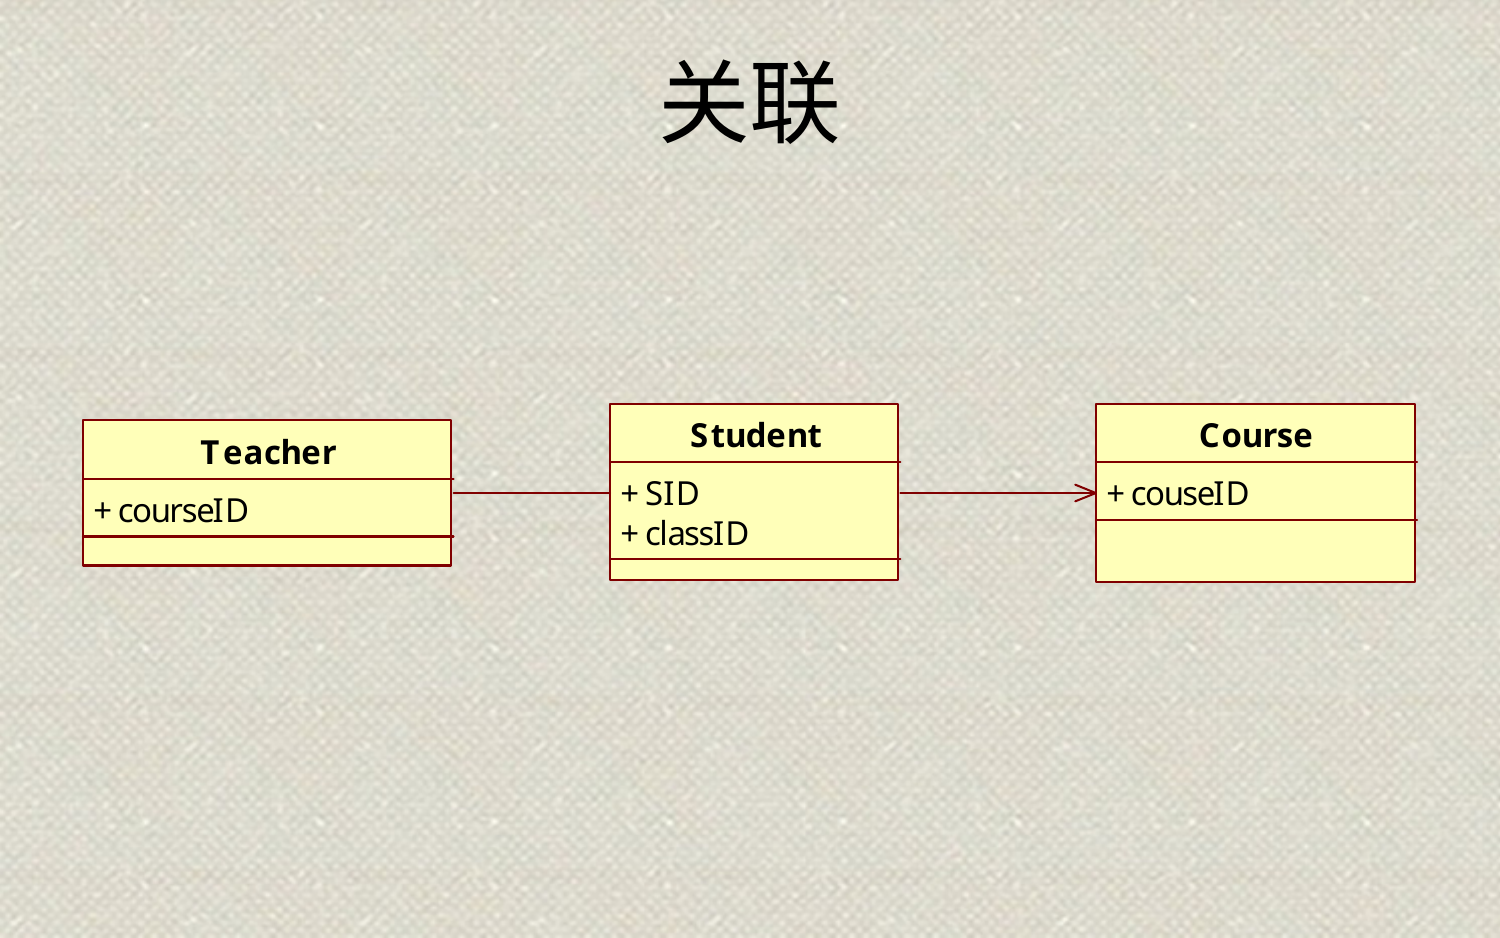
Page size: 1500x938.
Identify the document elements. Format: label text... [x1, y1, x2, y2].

picture [0, 0, 1500, 938]
title 关联 [75, 37, 1425, 194]
